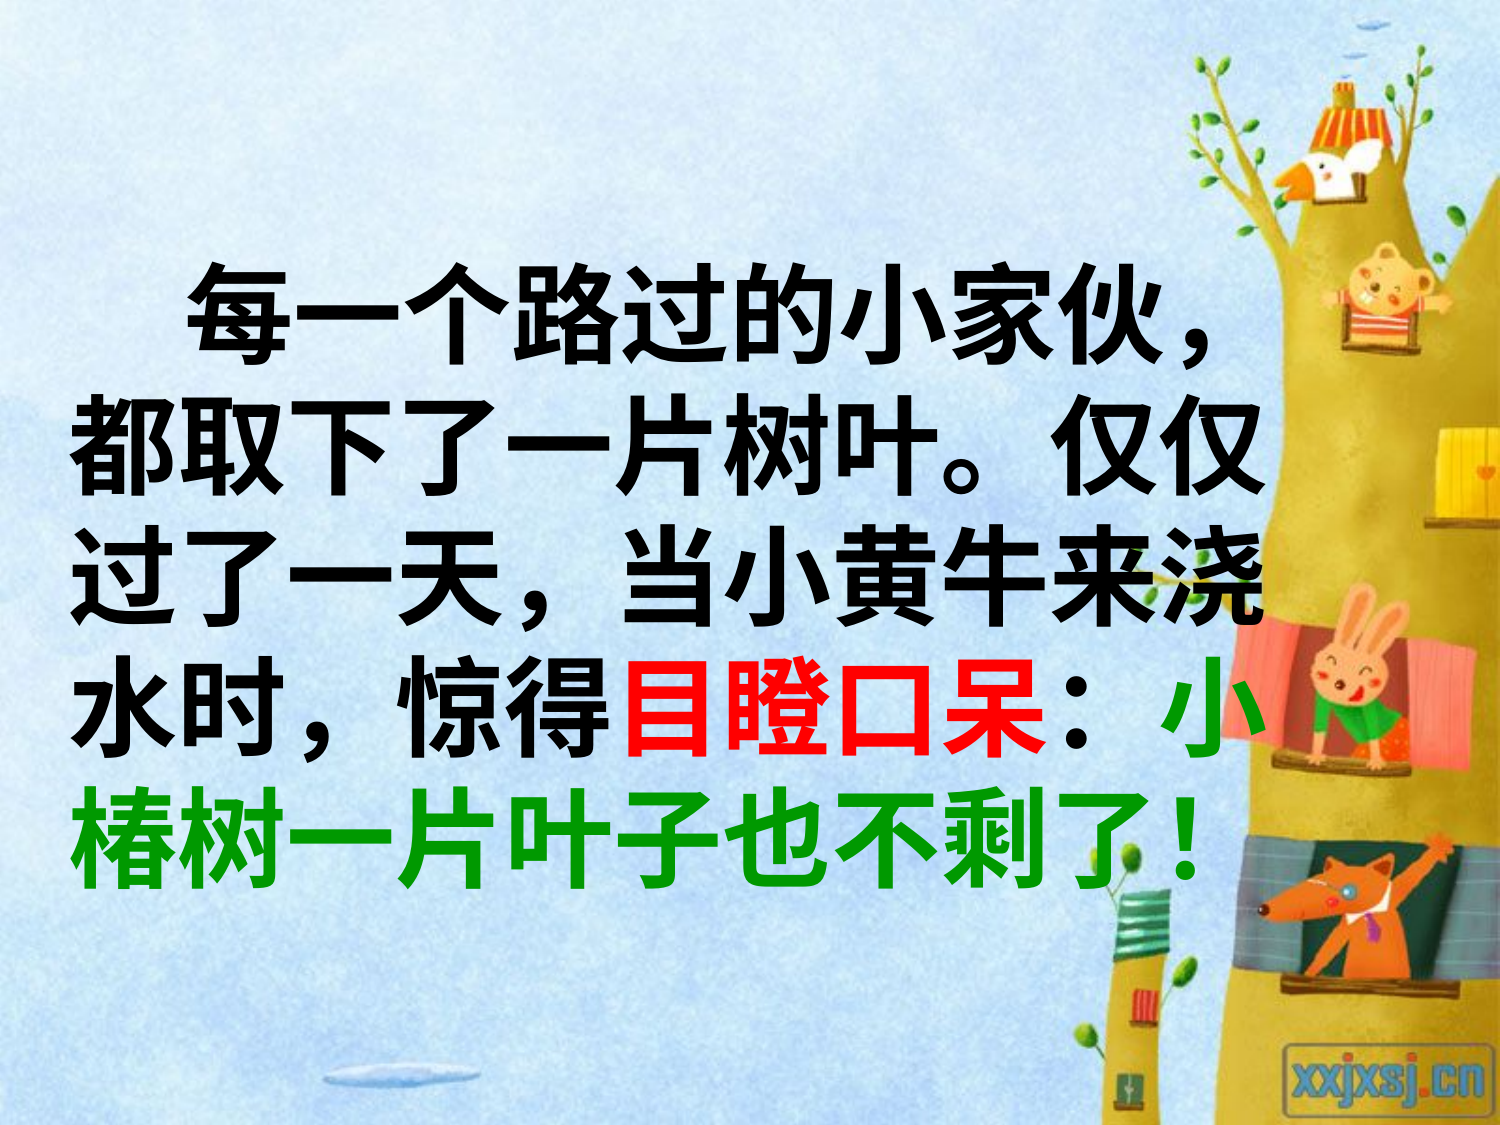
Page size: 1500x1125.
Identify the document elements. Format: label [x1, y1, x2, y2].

list [0, 0, 1500, 1125]
